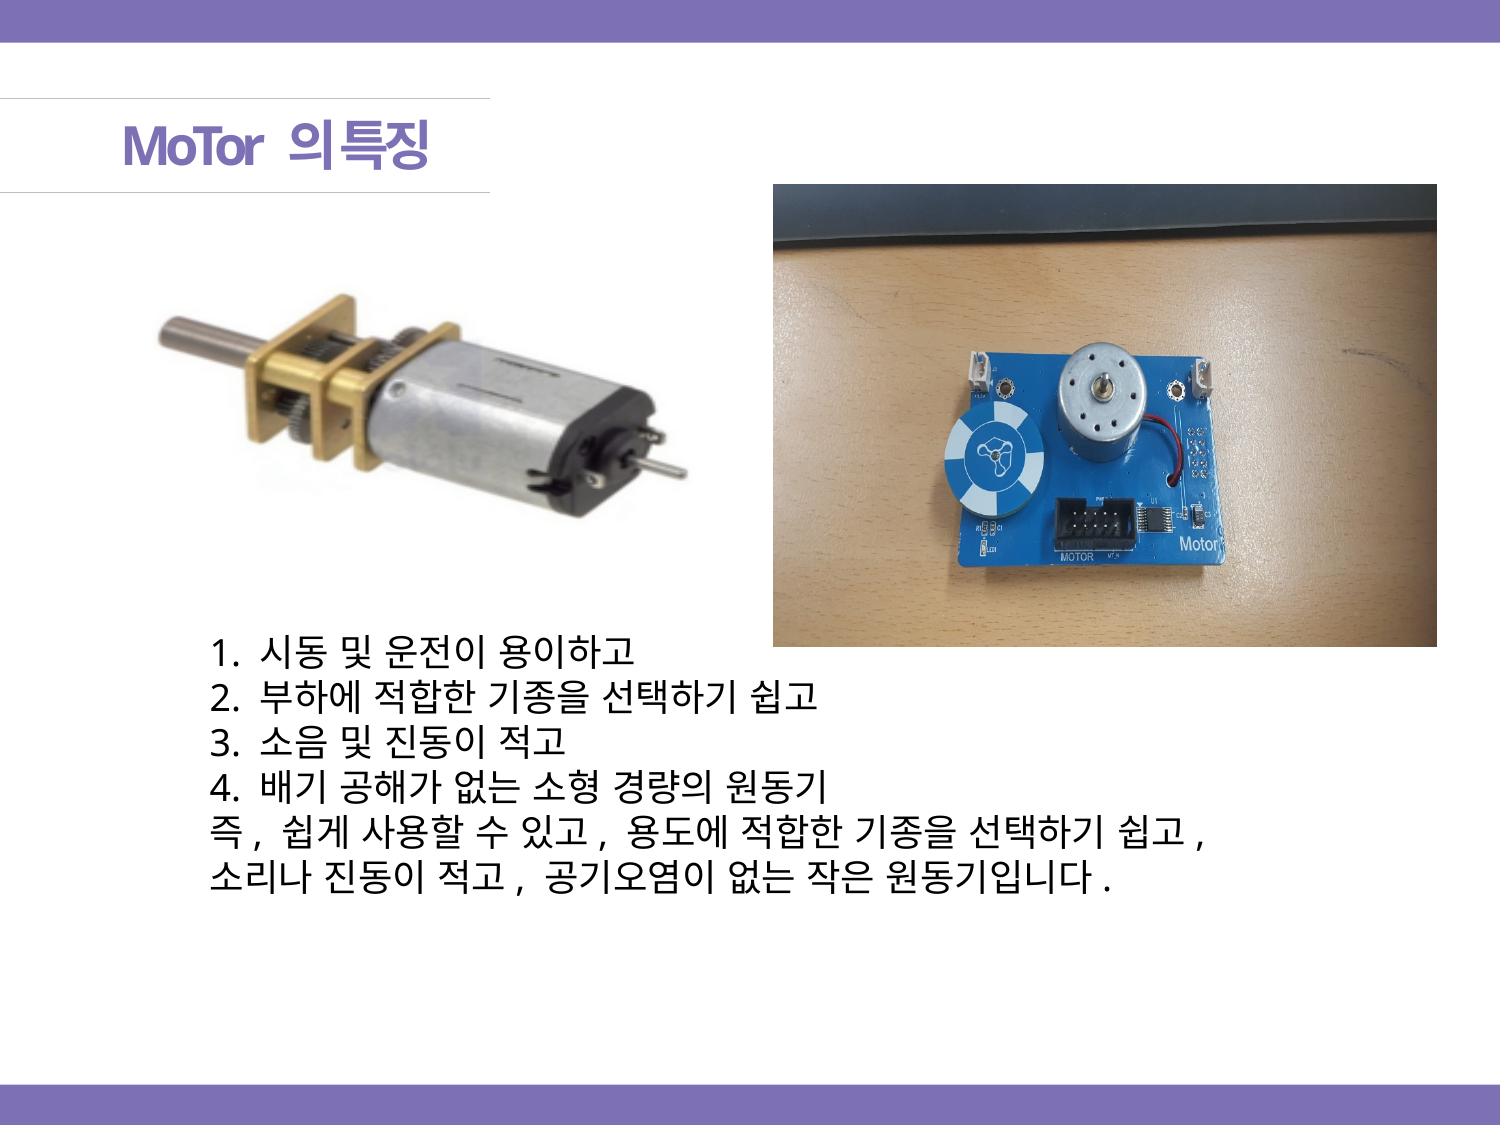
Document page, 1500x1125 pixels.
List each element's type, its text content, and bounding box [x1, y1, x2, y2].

text_box [0, 0, 1500, 44]
text_box 1. 시동 및 운전이 용이하고 2. 부하에 적합한 기종을 선택하기 쉽고 3. 소음 및 진동이 적고 4. 배기 공해가 없는 소형 경량의 원동기 즉, 쉽게 사용할 수 있고, 용도에 적합한 기종을 선택하기 쉽고, 소리나 진동이 적고, 공기오염이 없는 작은 원동기입니다. [194, 621, 1270, 907]
text_box [0, 1084, 1500, 1125]
text_box MoTor 의 특징 [0, 103, 572, 184]
picture [29, 184, 1437, 647]
